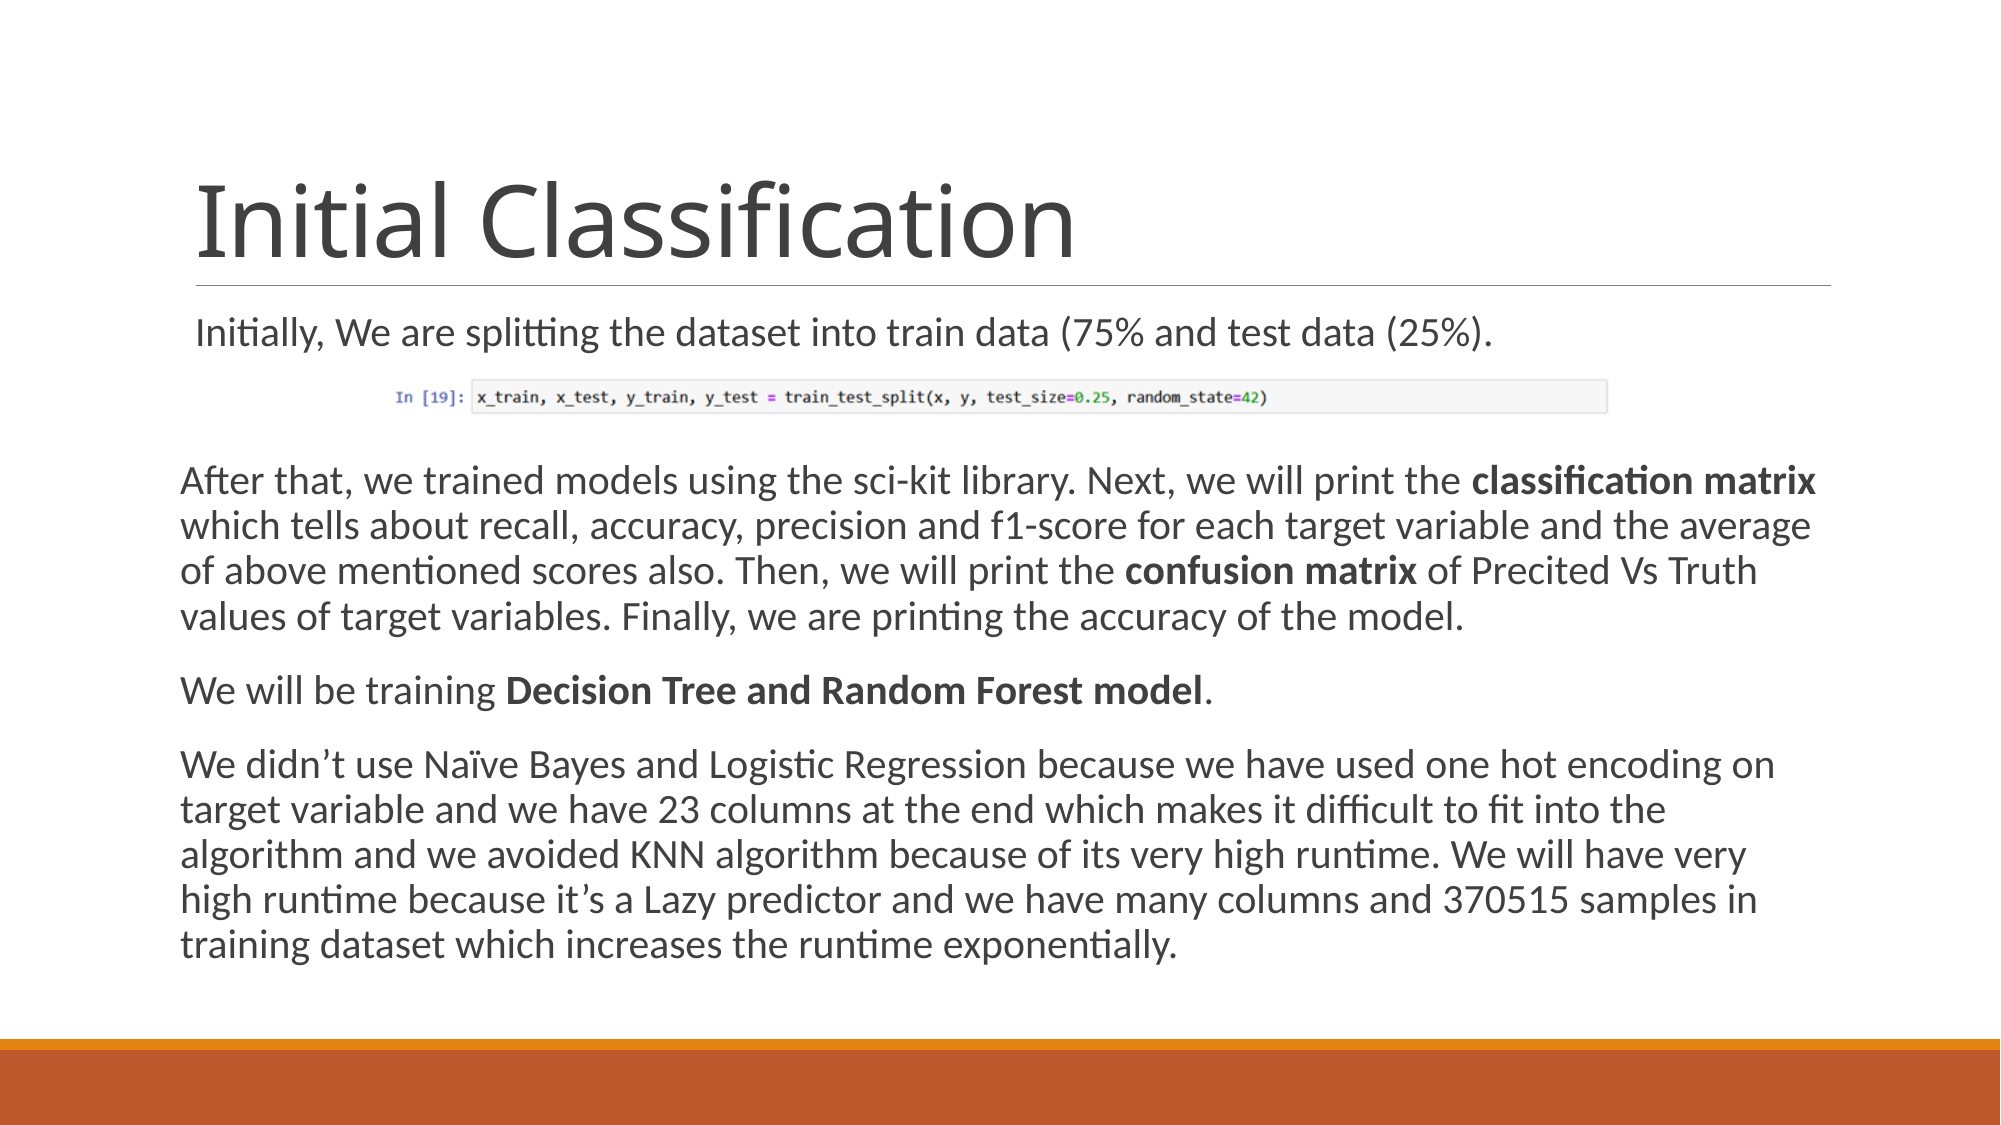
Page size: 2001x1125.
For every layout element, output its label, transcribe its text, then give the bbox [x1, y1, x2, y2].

picture [372, 361, 1628, 423]
title Initial Classification [180, 47, 1830, 285]
list Initially, We are splitting the dataset into train data (75% and test data (25%). After that, we trained models using the sci-kit library. Next, we will print the classification matrix which tells about recall, accuracy, precision and f1-score for each target variable and the average of above mentioned scores also. Then, we will print the confusion matrix of Precited Vs Truth values of target variables. Finally, we are printing the accuracy of the model. We will be training Decision Tree and Random Forest model. We didn’t use Naïve Bayes and Logistic Regression because we have used one hot encoding on target variable and we have 23 columns at the end which makes it difficult to fit into the algorithm and we avoided KNN algorithm because of its very high runtime. We will have very high runtime because it’s a Lazy predictor and we have many columns and 370515 samples in training dataset which increases the runtime exponentially. [180, 302, 1830, 1013]
